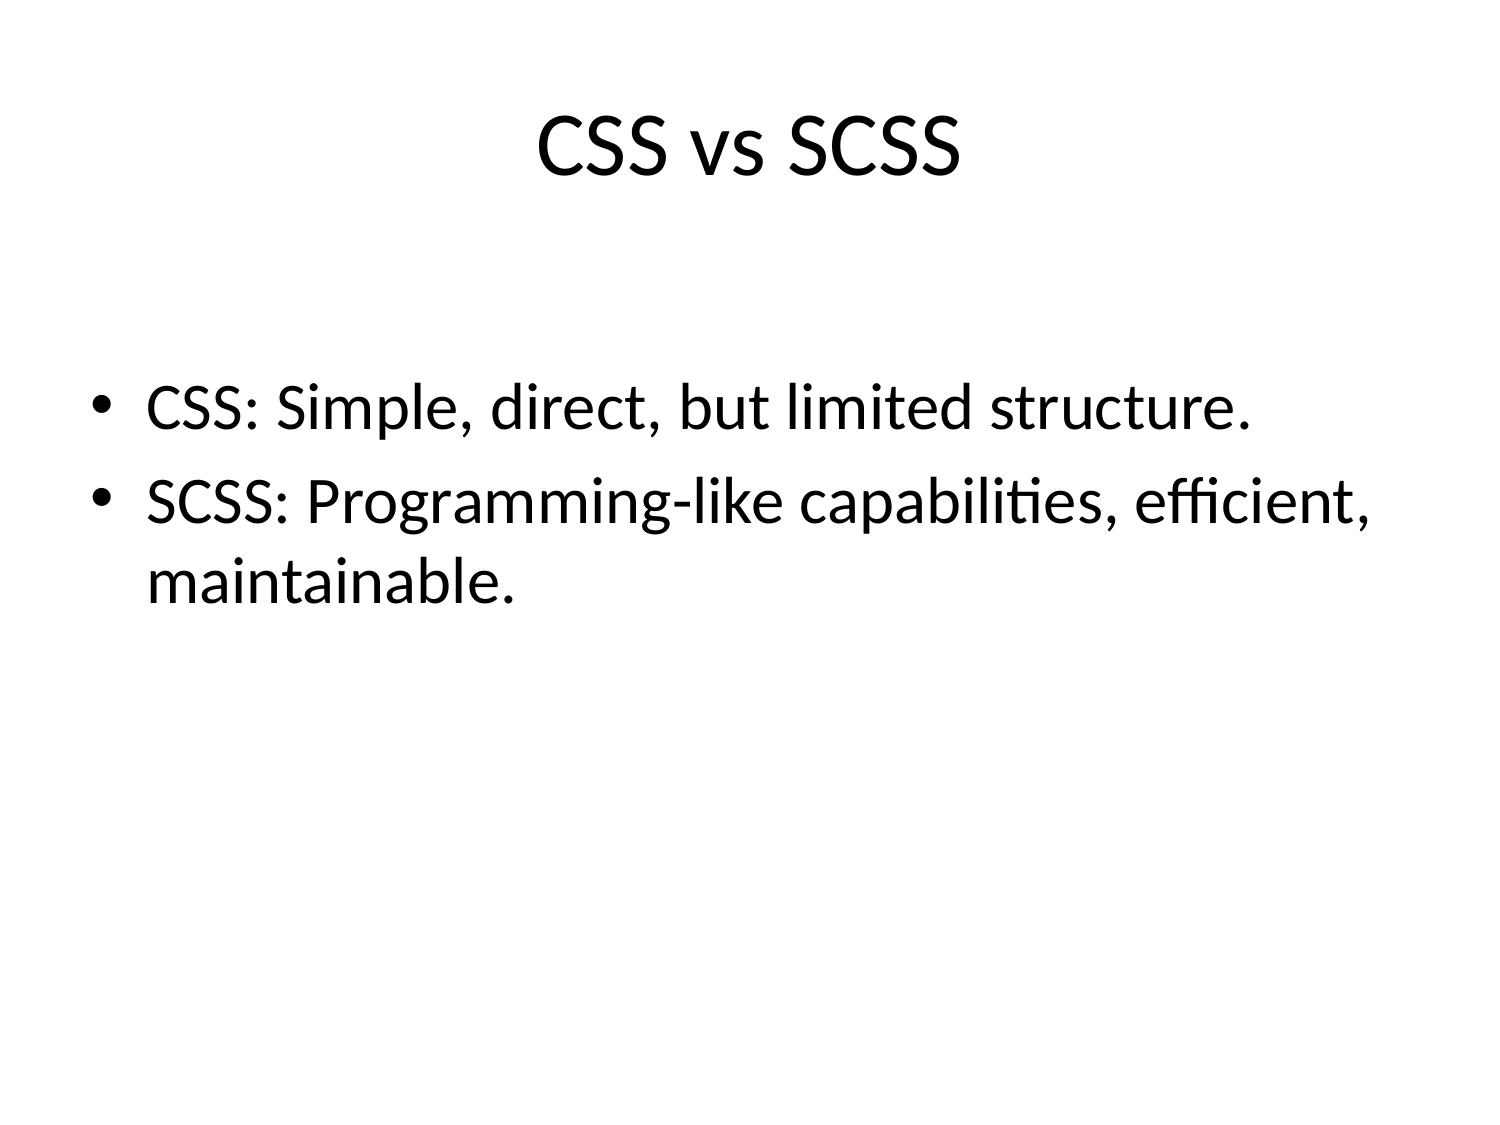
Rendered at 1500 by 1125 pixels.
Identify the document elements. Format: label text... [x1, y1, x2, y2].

title CSS vs SCSS [75, 45, 1425, 233]
list CSS: Simple, direct, but limited structure. SCSS: Programming-like capabilities, efficient, maintainable. [75, 262, 1425, 1005]
